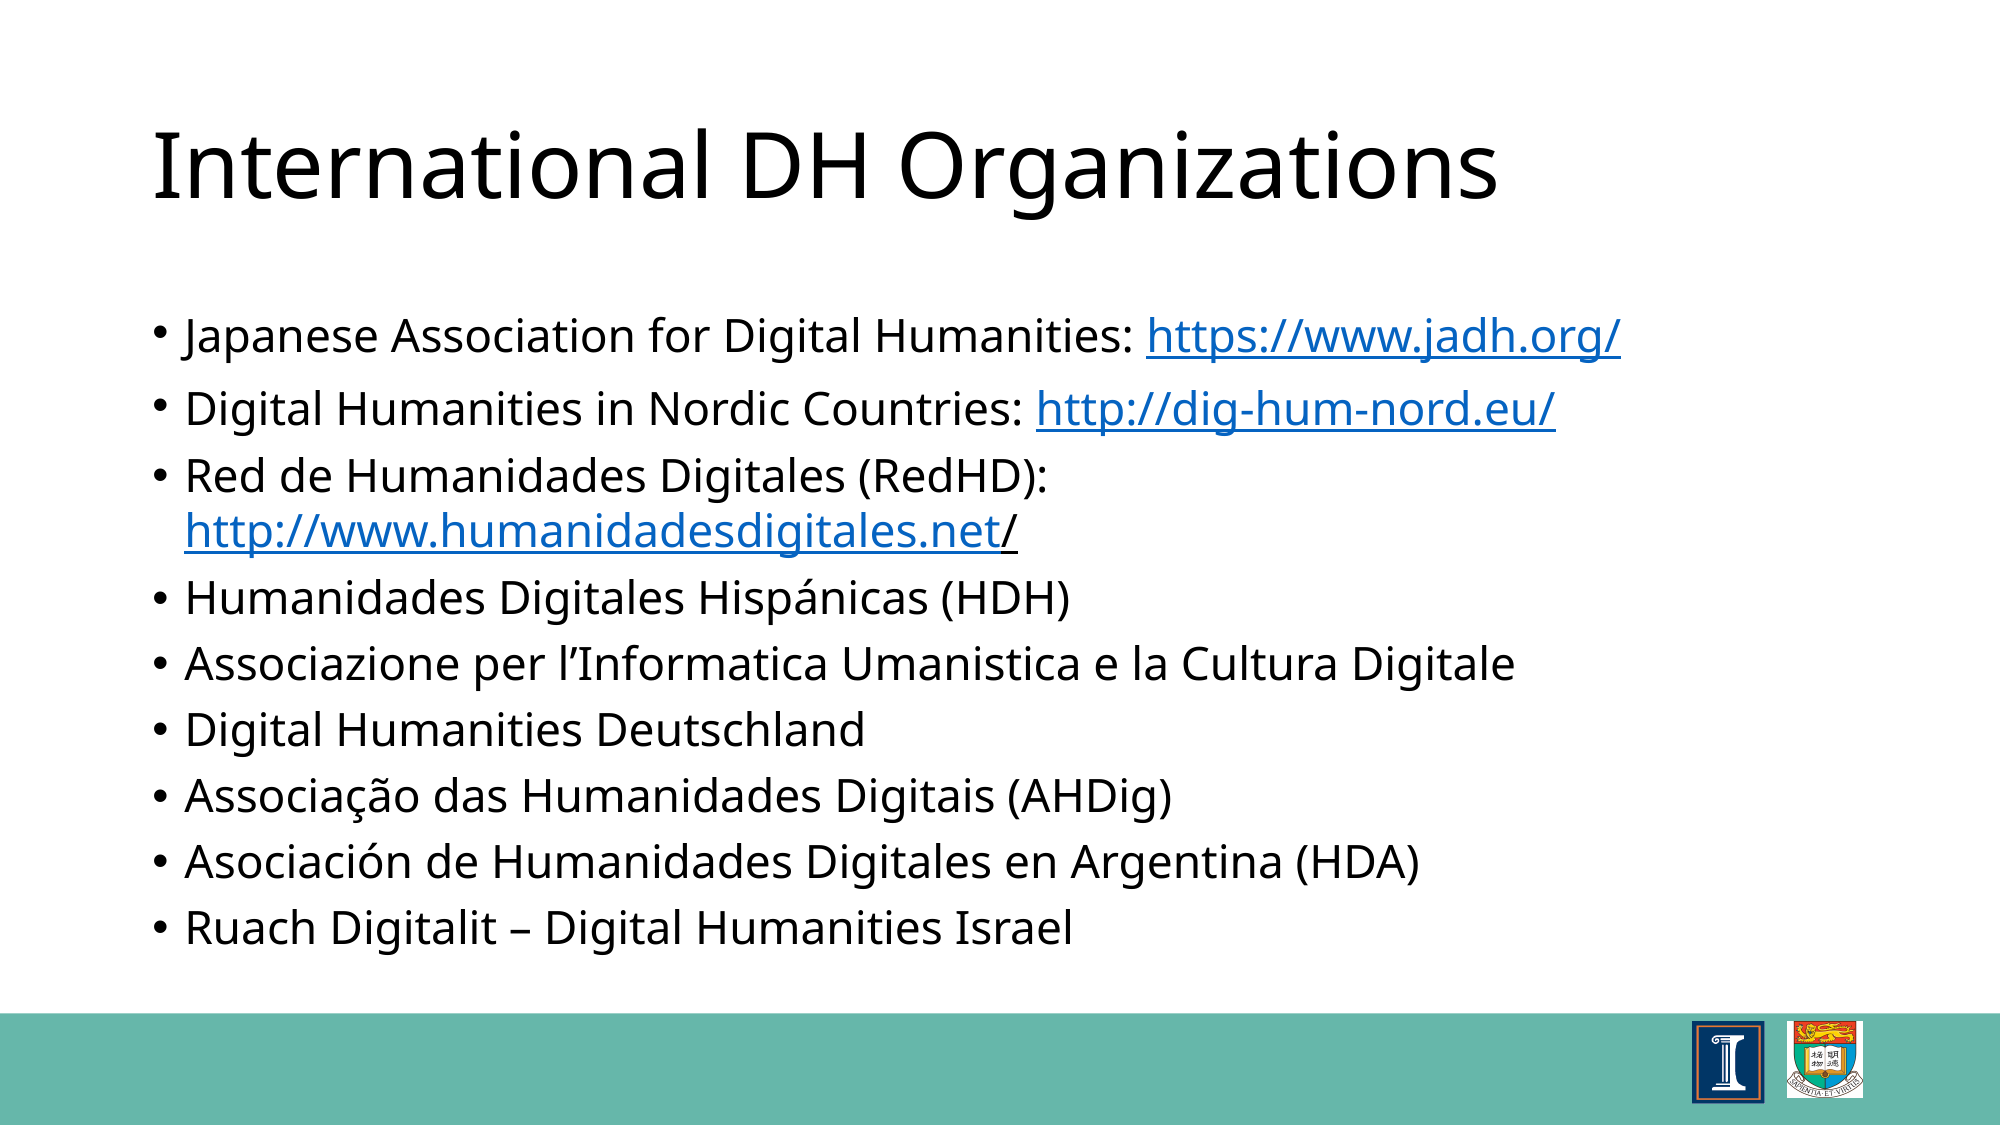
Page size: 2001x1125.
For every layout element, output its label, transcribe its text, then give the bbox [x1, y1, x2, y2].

title International DH Organizations [137, 59, 1863, 278]
list Japanese Association for Digital Humanities: https://www.jadh.org/ Digital Humanities in Nordic Countries: http://dig-hum-nord.eu/ Red de Humanidades Digitales (RedHD): http://www.humanidadesdigitales.net/ Humanidades Digitales Hispánicas (HDH) Associazione per l’Informatica Umanistica e la Cultura Digitale Digital Humanities Deutschland Associação das Humanidades Digitais (AHDig) Asociación de Humanidades Digitales en Argentina (HDA) Ruach Digitalit – Digital Humanities Israel [137, 299, 1863, 966]
picture [1787, 1021, 1863, 1098]
picture [1692, 1021, 1765, 1104]
